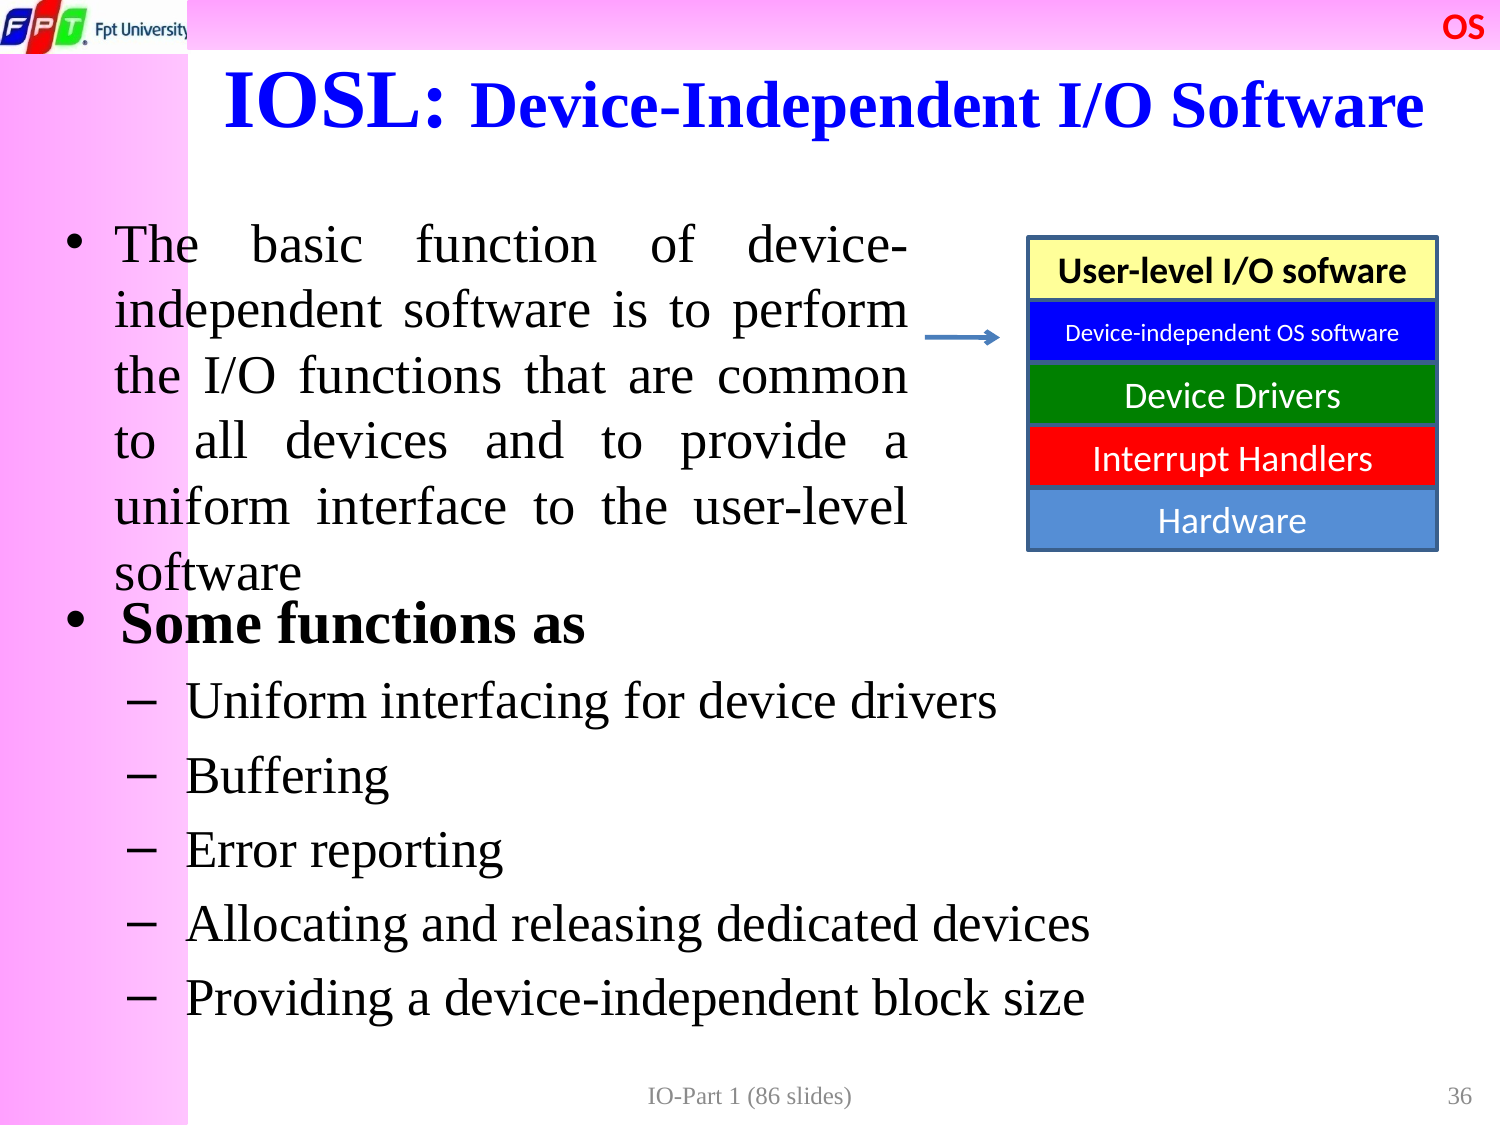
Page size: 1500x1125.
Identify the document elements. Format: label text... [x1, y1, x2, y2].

footer IO-Part 1 (86 slides) [512, 1074, 988, 1116]
list The basic function of device-independent software is to perform the I/O functions that are common to all devices and to provide a uniform interface to the user-level software [50, 200, 925, 574]
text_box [1027, 237, 1438, 551]
text_box Some functions as Uniform interfacing for device drivers Buffering Error reporting Allocating and releasing dedicated devices Providing a device-independent block size [50, 574, 1438, 1038]
picture [0, 0, 150, 54]
slide_number 36 [1137, 1074, 1488, 1116]
title IOSL: Device-Independent I/O Software [150, 0, 1500, 188]
